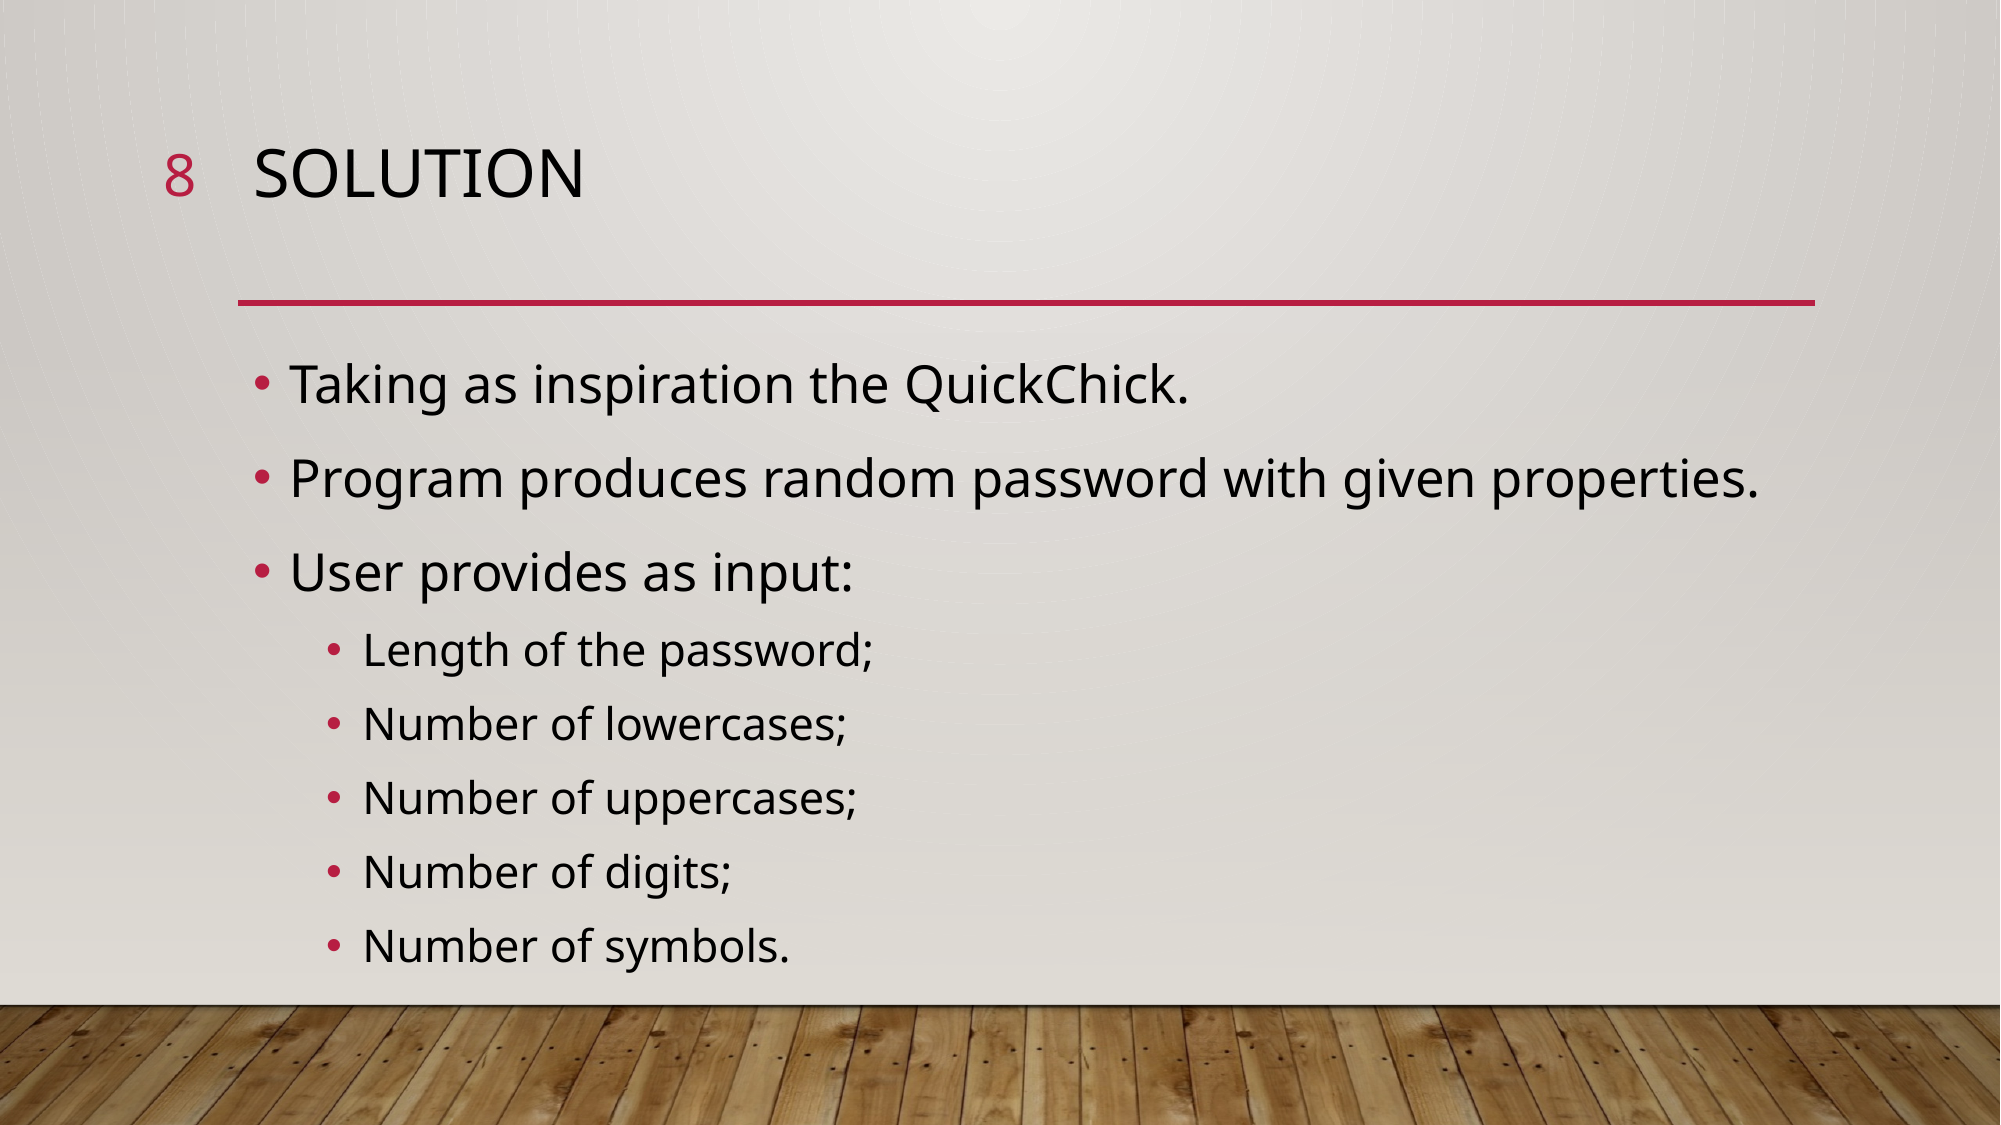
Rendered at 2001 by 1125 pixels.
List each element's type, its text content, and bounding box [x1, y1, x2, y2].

title Solution [238, 131, 1814, 305]
list Taking as inspiration the QuickChick. Program produces random password with given properties. User provides as input: Length of the password; Number of lowercases; Number of uppercases; Number of digits; Number of symbols. [238, 330, 1814, 993]
slide_number 7 [78, 131, 212, 214]
picture [0, 1005, 2000, 1125]
